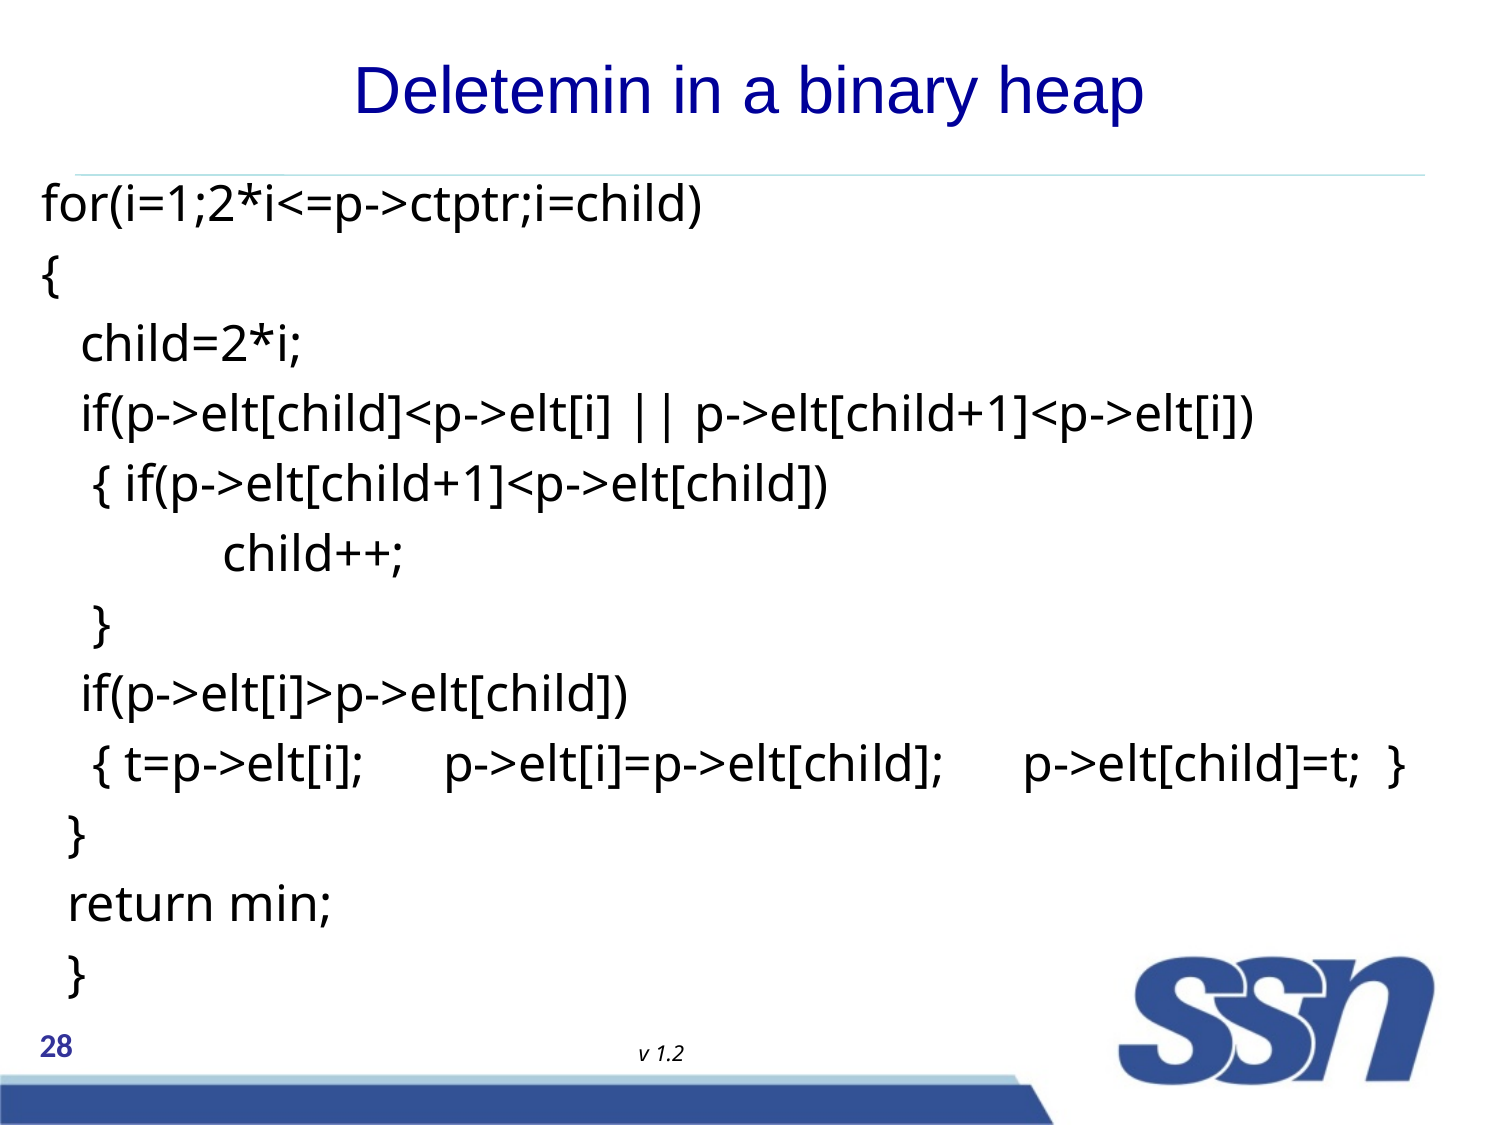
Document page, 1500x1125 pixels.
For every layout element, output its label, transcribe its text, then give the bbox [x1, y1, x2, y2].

picture [0, 1079, 1500, 1125]
title Deletemin in a binary heap [75, 11, 1425, 163]
list for(i=1;2*i<=p->ctptr;i=child) { child=2*i; if(p->elt[child]<p->elt[i] || p->elt[child+1]<p->elt[i]) { if(p->elt[child+1]<p->elt[child]) child++; } if(p->elt[i]>p->elt[child]) { t=p->elt[i]; p->elt[i]=p->elt[child]; p->elt[child]=t; } } return min; } [0, 164, 1500, 1079]
